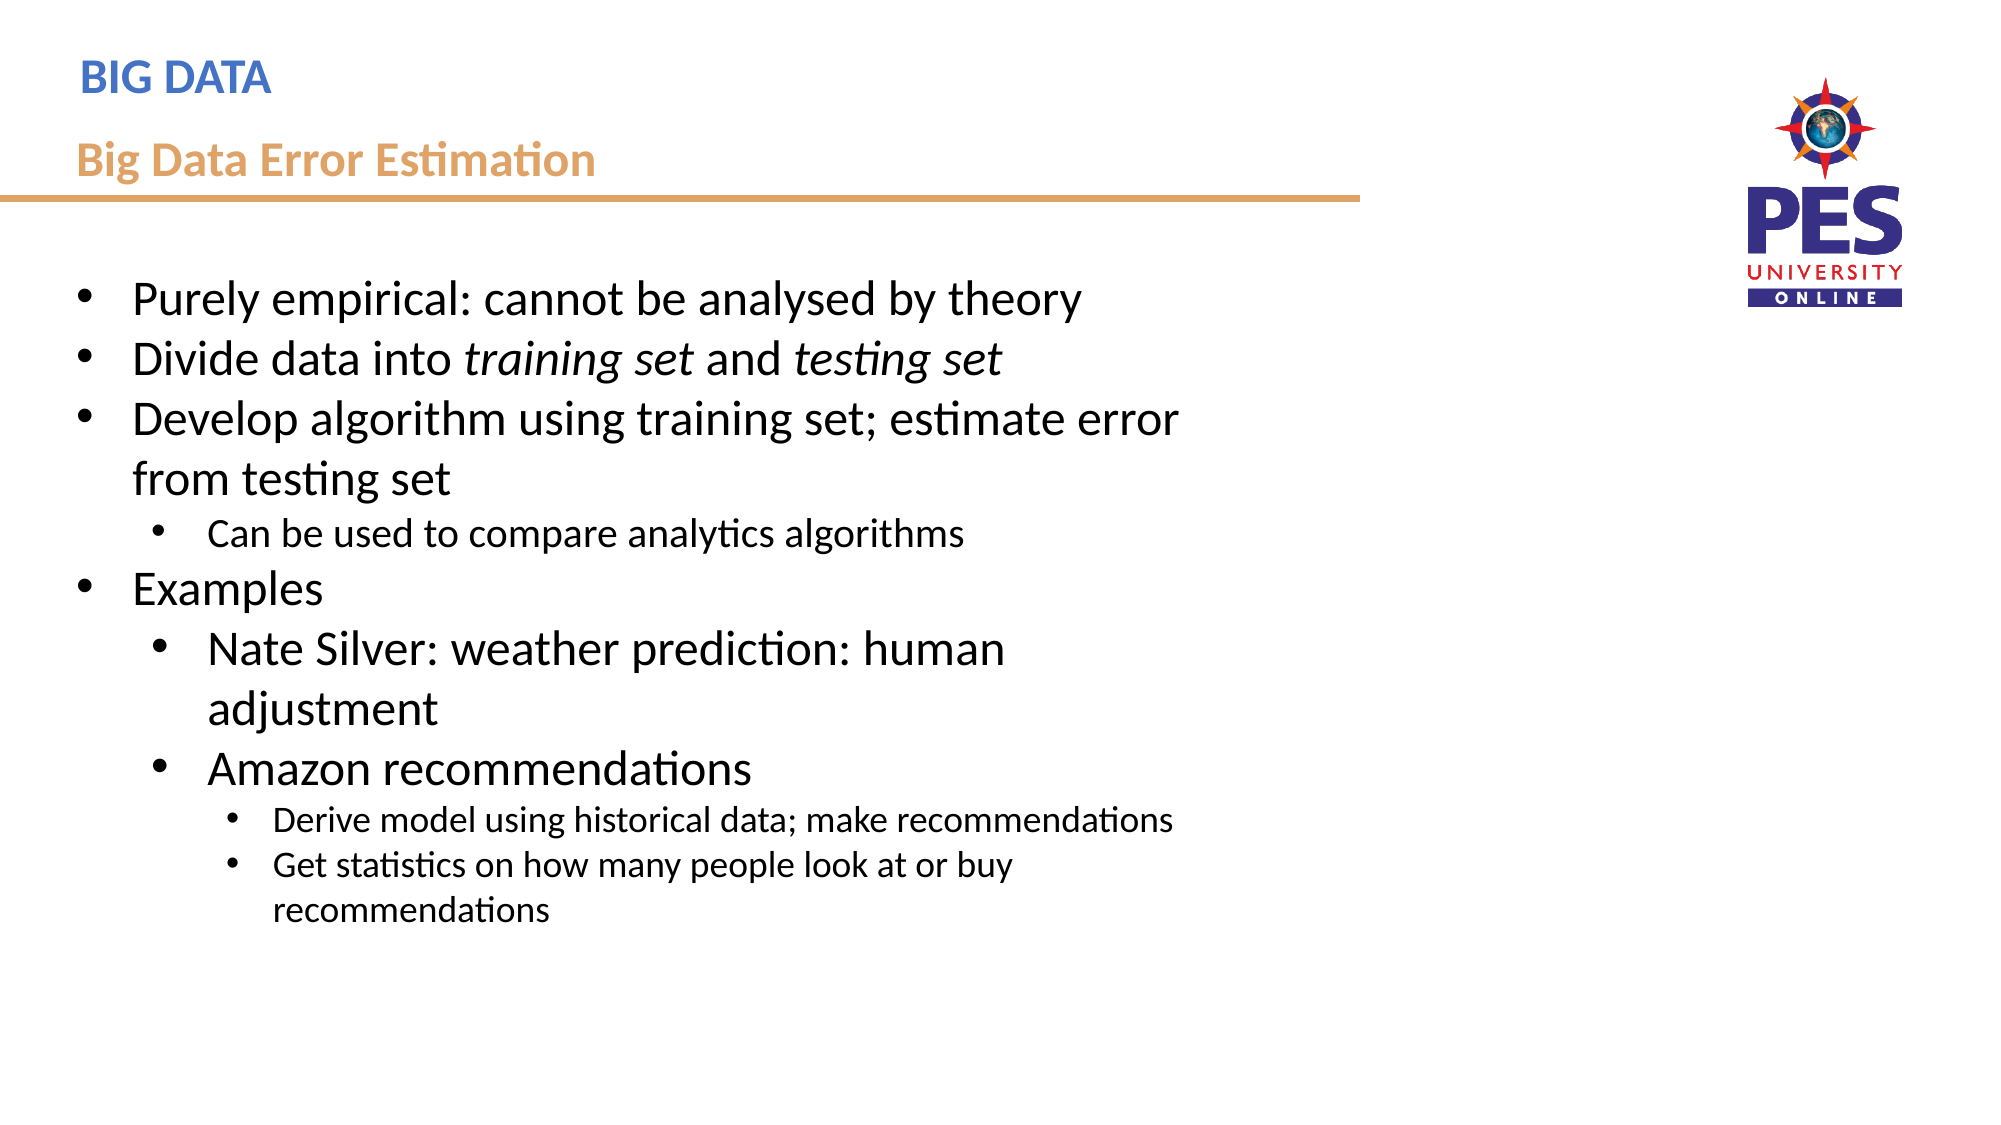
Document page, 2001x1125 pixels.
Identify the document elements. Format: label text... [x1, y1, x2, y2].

picture [1748, 76, 1902, 307]
text_box Big Data Error Estimation [60, 118, 1374, 194]
text_box BIG DATA [64, 36, 1378, 112]
text_box Purely empirical: cannot be analysed by theory Divide data into training set and testing set Develop algorithm using training set; estimate error from testing set Can be used to compare analytics algorithms Examples Nate Silver: weather prediction: human adjustment Amazon recommendations Derive model using historical data; make recommendations Get statistics on how many people look at or buy recommendations [61, 257, 1207, 938]
